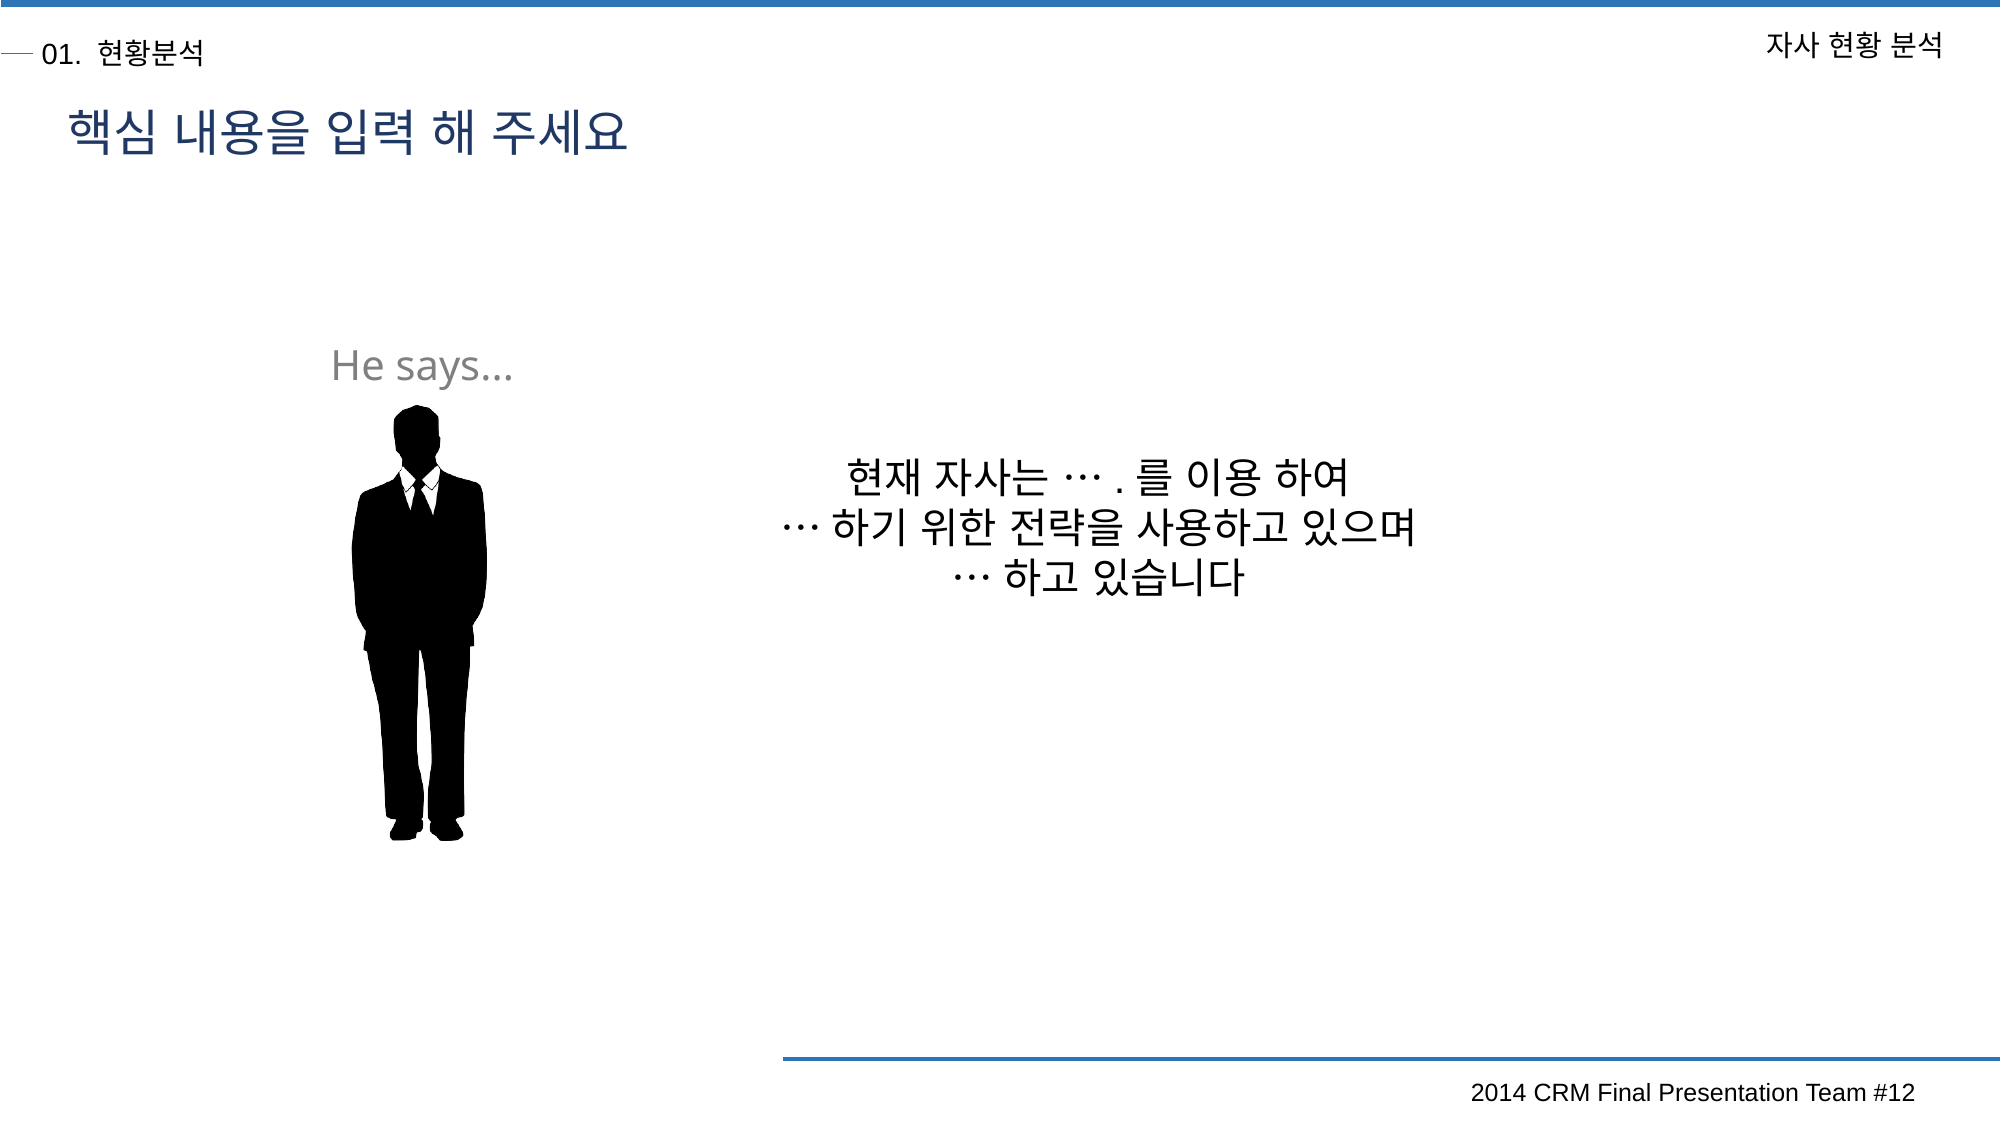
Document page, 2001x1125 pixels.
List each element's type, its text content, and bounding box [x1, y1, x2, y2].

picture [310, 405, 528, 841]
text_box 01. 현황분석 [26, 28, 282, 78]
text_box He says... [290, 331, 555, 396]
text_box 핵심 내용을 입력 해 주세요 [53, 94, 1175, 170]
text_box 2014 CRM Final Presentation Team #12 [1407, 1068, 1980, 1114]
text_box 현재 자사는 ….를 이용 하여 …하기 위한 전략을 사용하고 있으며 …하고 있습니다 [528, 444, 1679, 610]
text_box 자사 현황 분석 [1751, 19, 2000, 70]
